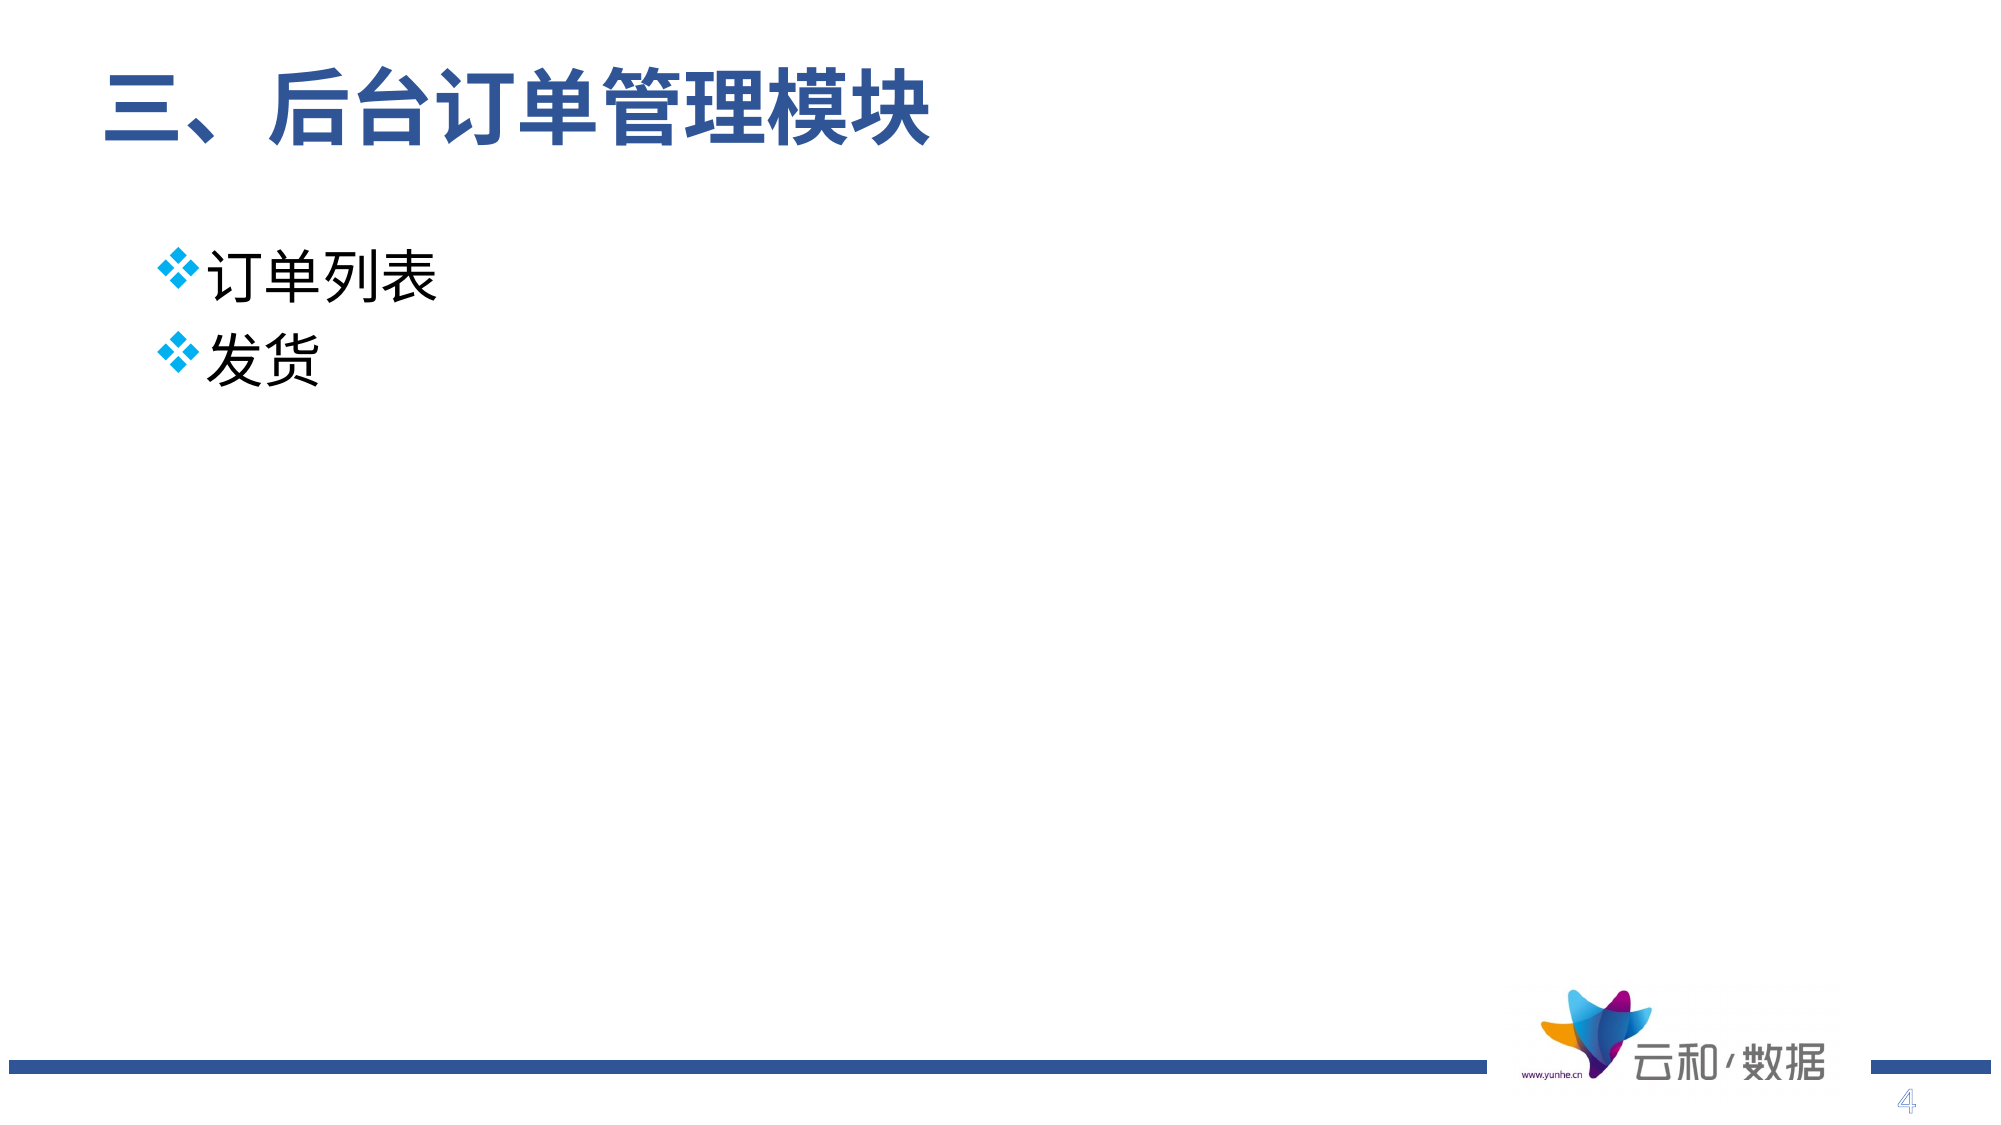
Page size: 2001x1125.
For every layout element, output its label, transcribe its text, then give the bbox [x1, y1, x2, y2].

picture [1504, 981, 1845, 1106]
list 订单列表 发货 [137, 240, 1863, 955]
title 三、后台订单管理模块 [85, 2, 1811, 221]
